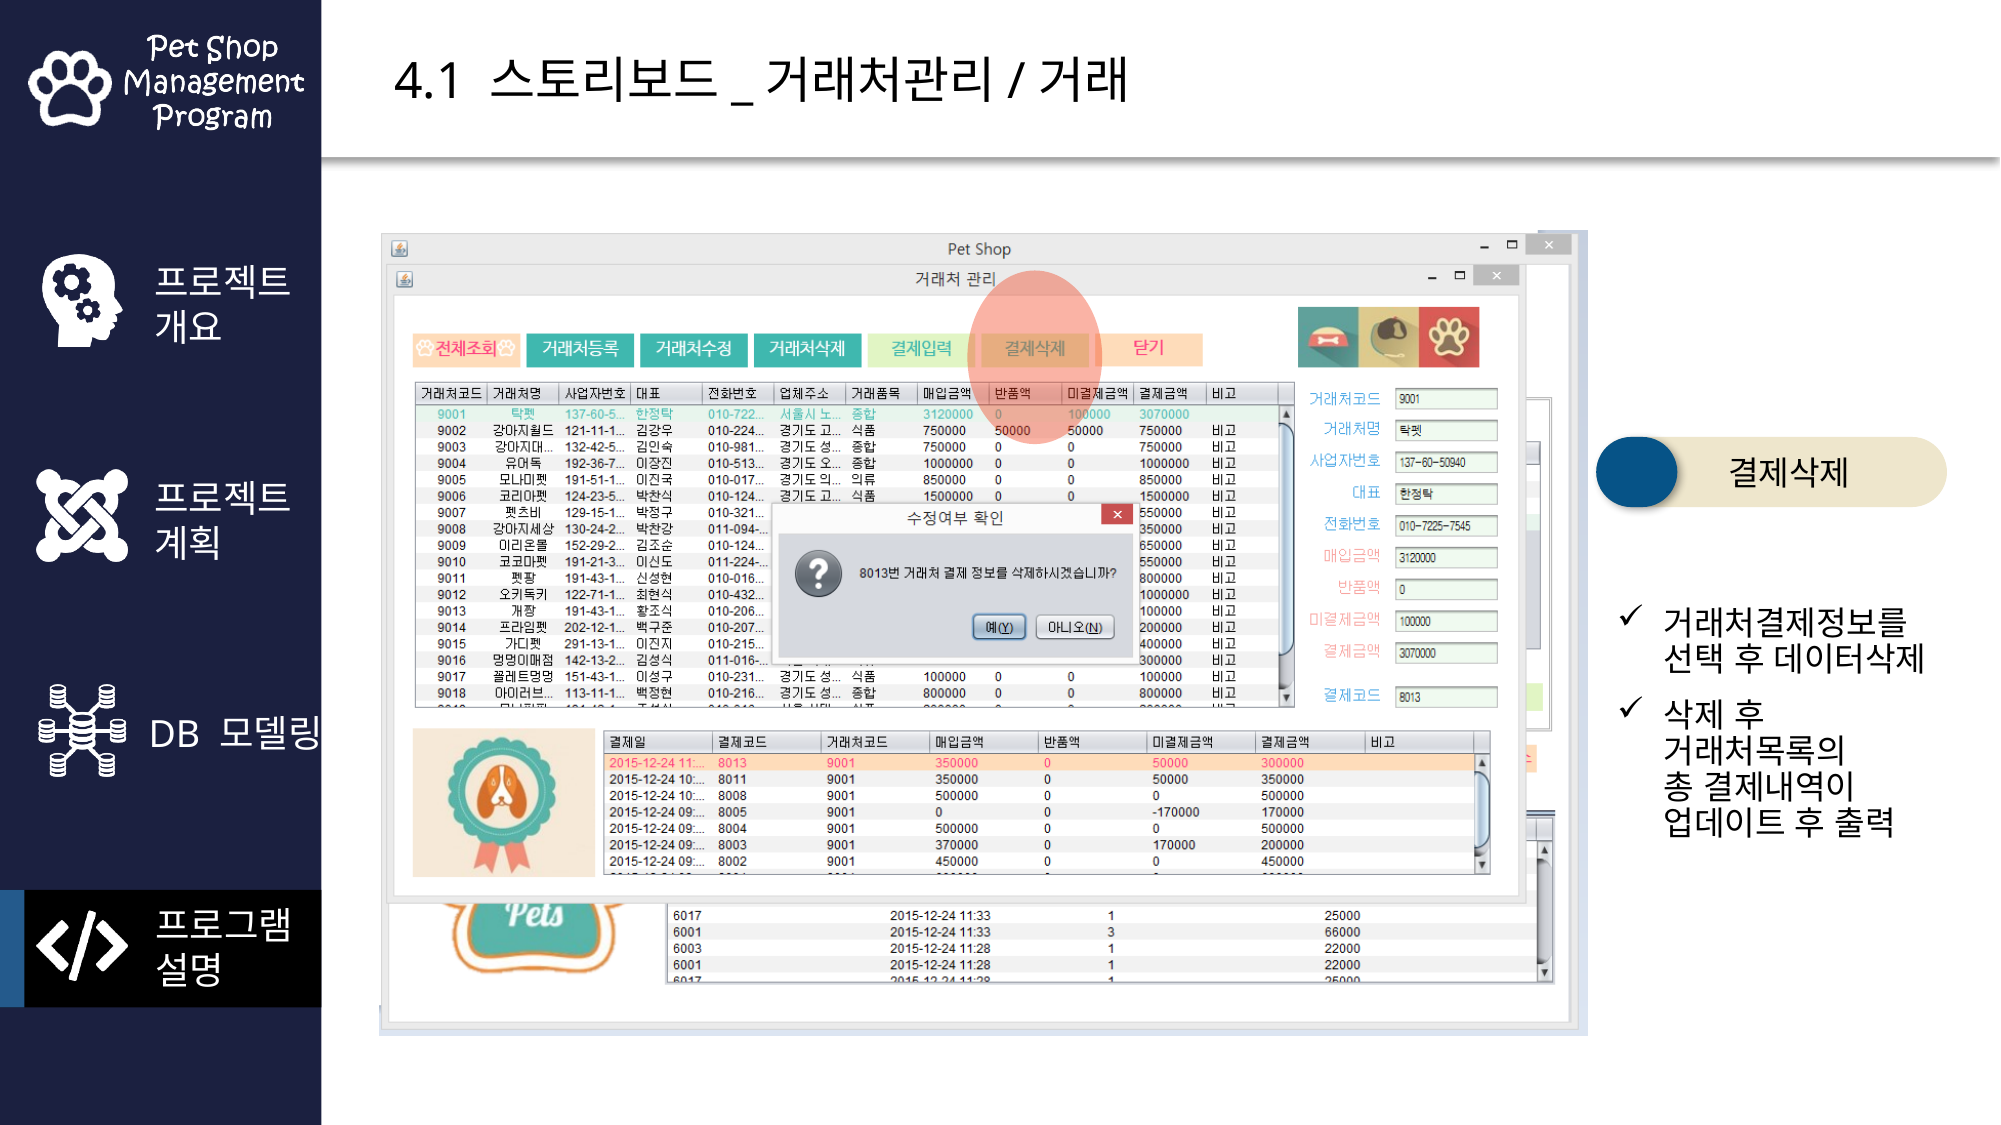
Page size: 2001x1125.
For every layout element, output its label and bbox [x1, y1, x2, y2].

text_box [36, 251, 332, 1001]
text_box [0, 889, 322, 1008]
text_box [1596, 436, 1947, 508]
picture [379, 230, 1588, 1036]
text_box [0, 0, 2000, 1125]
